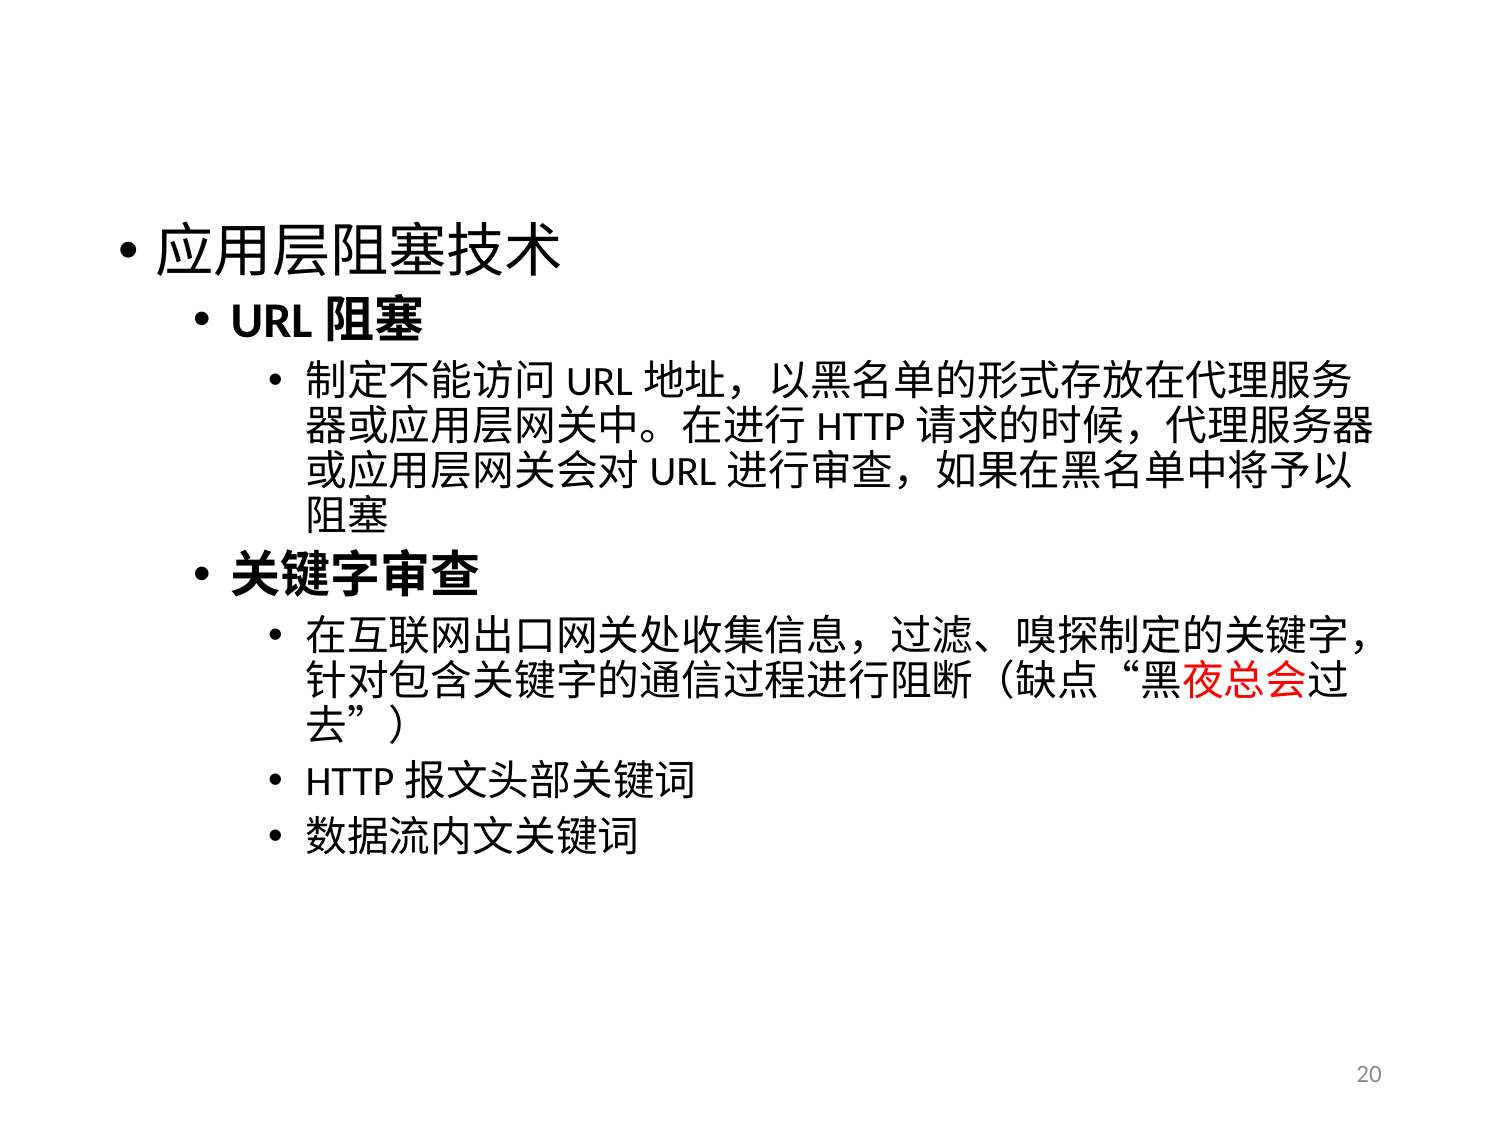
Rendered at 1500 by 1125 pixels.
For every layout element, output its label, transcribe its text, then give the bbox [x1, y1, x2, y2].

list 应用层阻塞技术 URL阻塞 制定不能访问URL地址，以黑名单的形式存放在代理服务器或应用层网关中。在进行HTTP请求的时候，代理服务器或应用层网关会对URL进行审查，如果在黑名单中将予以阻塞 关键字审查 在互联网出口网关处收集信息，过滤、嗅探制定的关键字，针对包含关键字的通信过程进行阻断（缺点“黑夜总会过去”） HTTP报文头部关键词 数据流内文关键词 [103, 213, 1397, 928]
slide_number 20 [1059, 1042, 1397, 1103]
